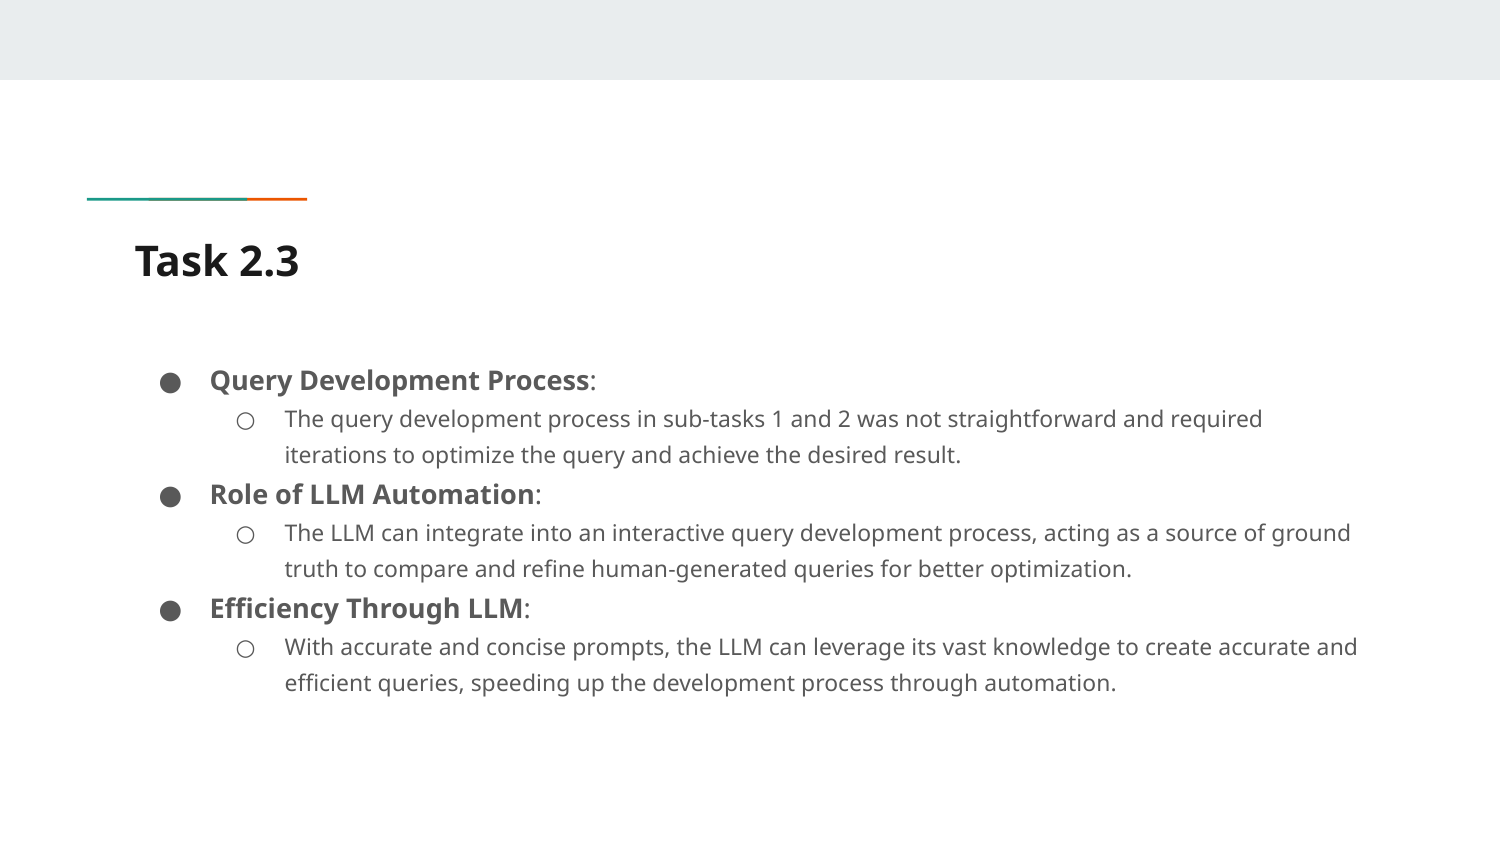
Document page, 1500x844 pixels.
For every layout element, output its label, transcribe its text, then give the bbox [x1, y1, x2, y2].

list Query Development Process: The query development process in sub-tasks 1 and 2 was not straightforward and required iterations to optimize the query and achieve the desired result. Role of LLM Automation: The LLM can integrate into an interactive query development process, acting as a source of ground truth to compare and refine human-generated queries for better optimization. Efficiency Through LLM: With accurate and concise prompts, the LLM can leverage its vast knowledge to create accurate and efficient queries, speeding up the development process through automation. [119, 341, 1381, 797]
title Task 2.3 [119, 216, 1381, 305]
